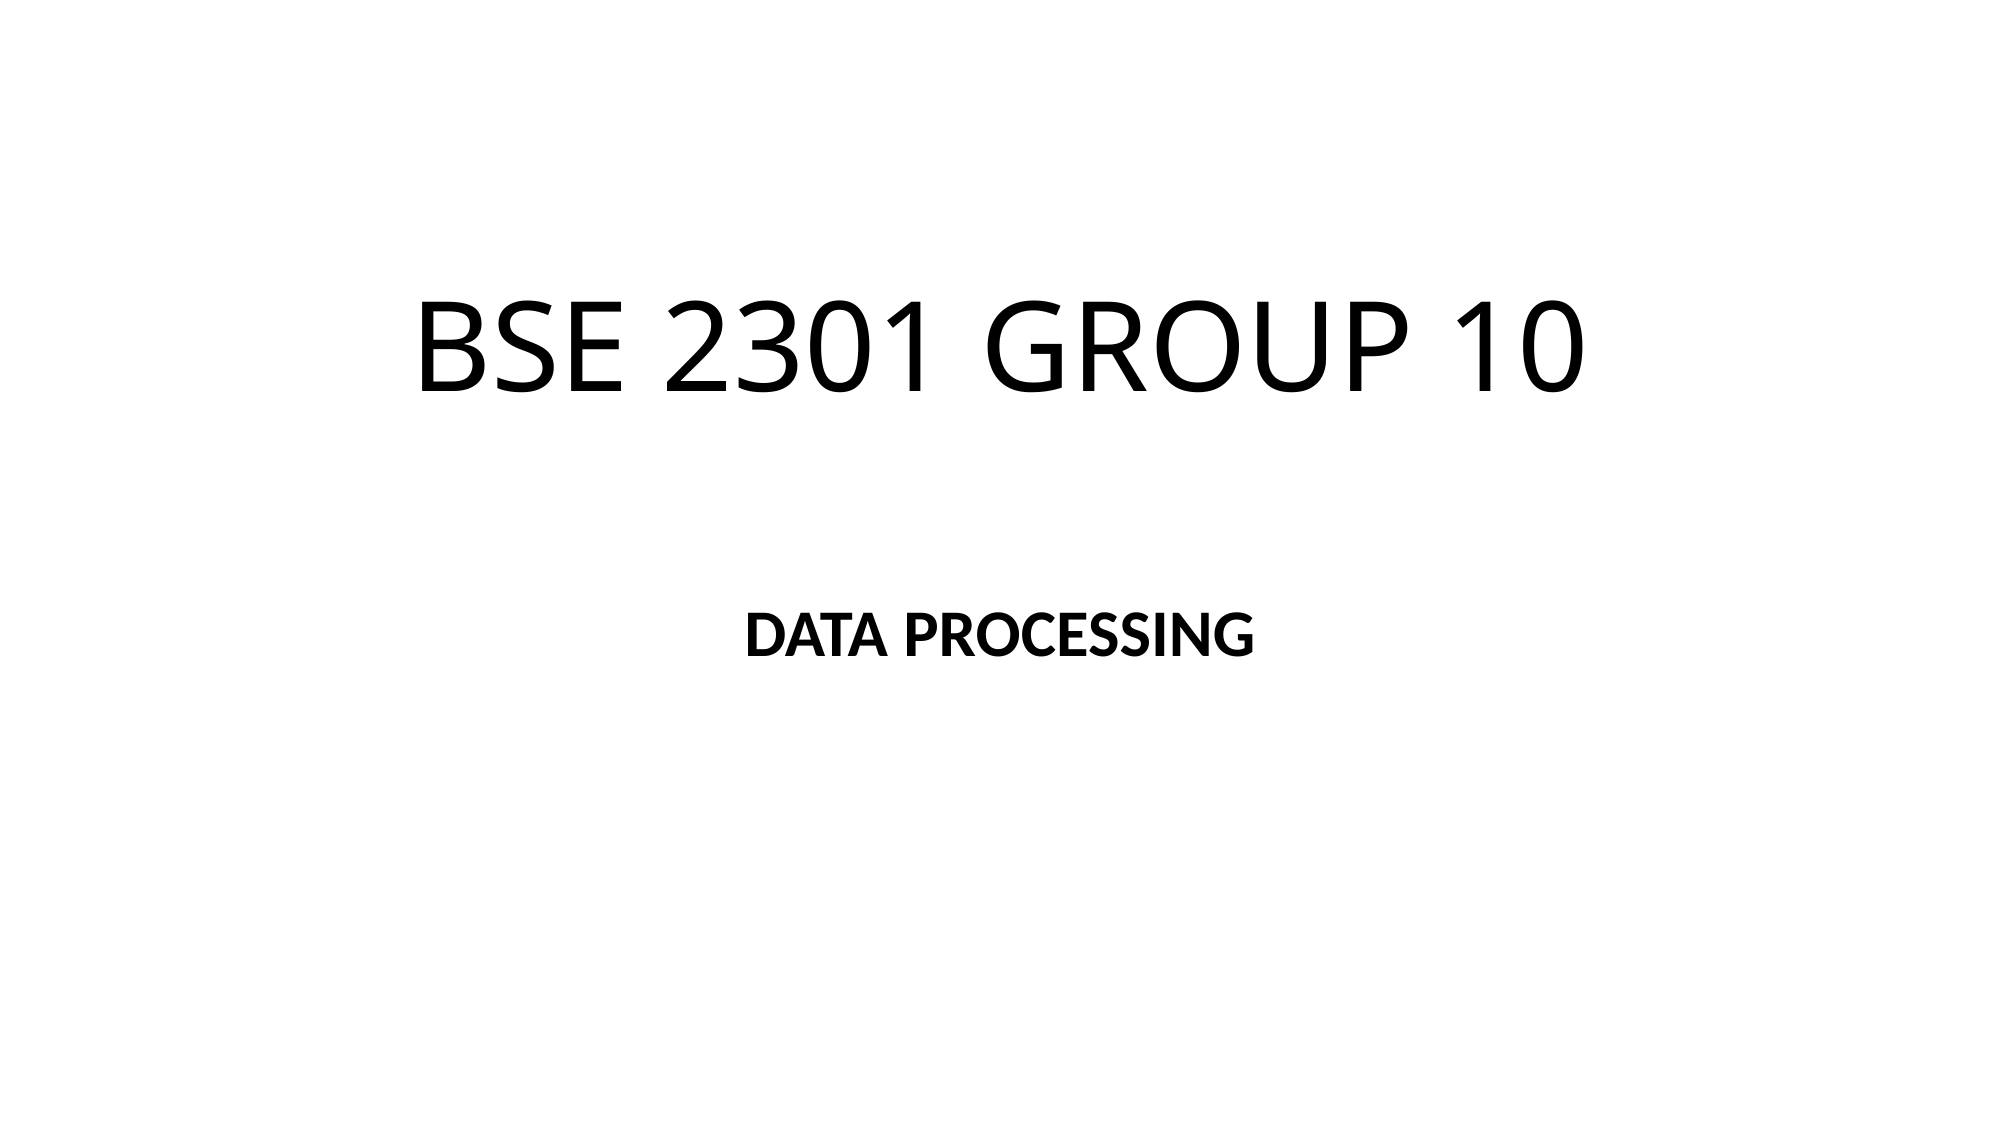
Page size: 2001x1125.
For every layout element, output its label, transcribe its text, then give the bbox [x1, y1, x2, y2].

title BSE 2301 GROUP 10 [249, 184, 1750, 576]
subtitle DATA PROCESSING [249, 590, 1750, 863]
